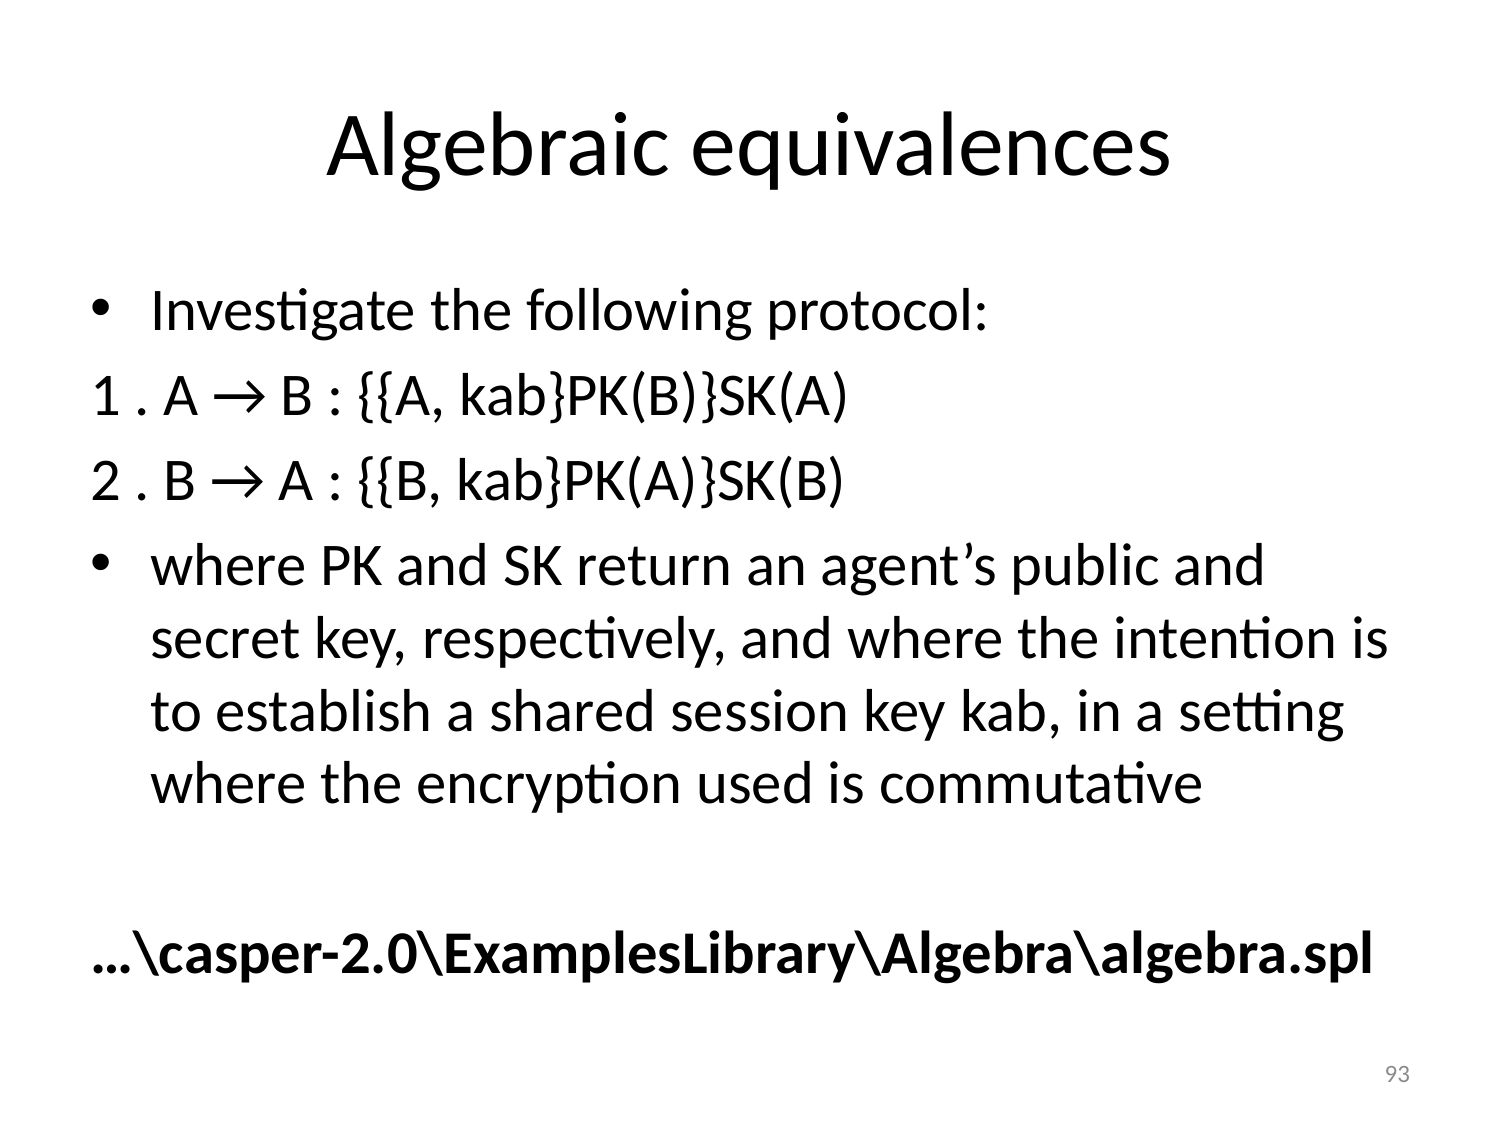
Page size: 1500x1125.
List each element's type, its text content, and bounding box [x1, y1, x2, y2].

slide_number 93 [1074, 1042, 1425, 1103]
list Investigate the following protocol: 1 . A → B : {{A, kab}PK(B)}SK(A) 2 . B → A : {{B, kab}PK(A)}SK(B) where PK and SK return an agent’s public and secret key, respectively, and where the intention is to establish a shared session key kab, in a setting where the encryption used is commutative …\casper-2.0\ExamplesLibrary\Algebra\algebra.spl [75, 262, 1425, 1005]
title Algebraic equivalences [75, 45, 1425, 233]
